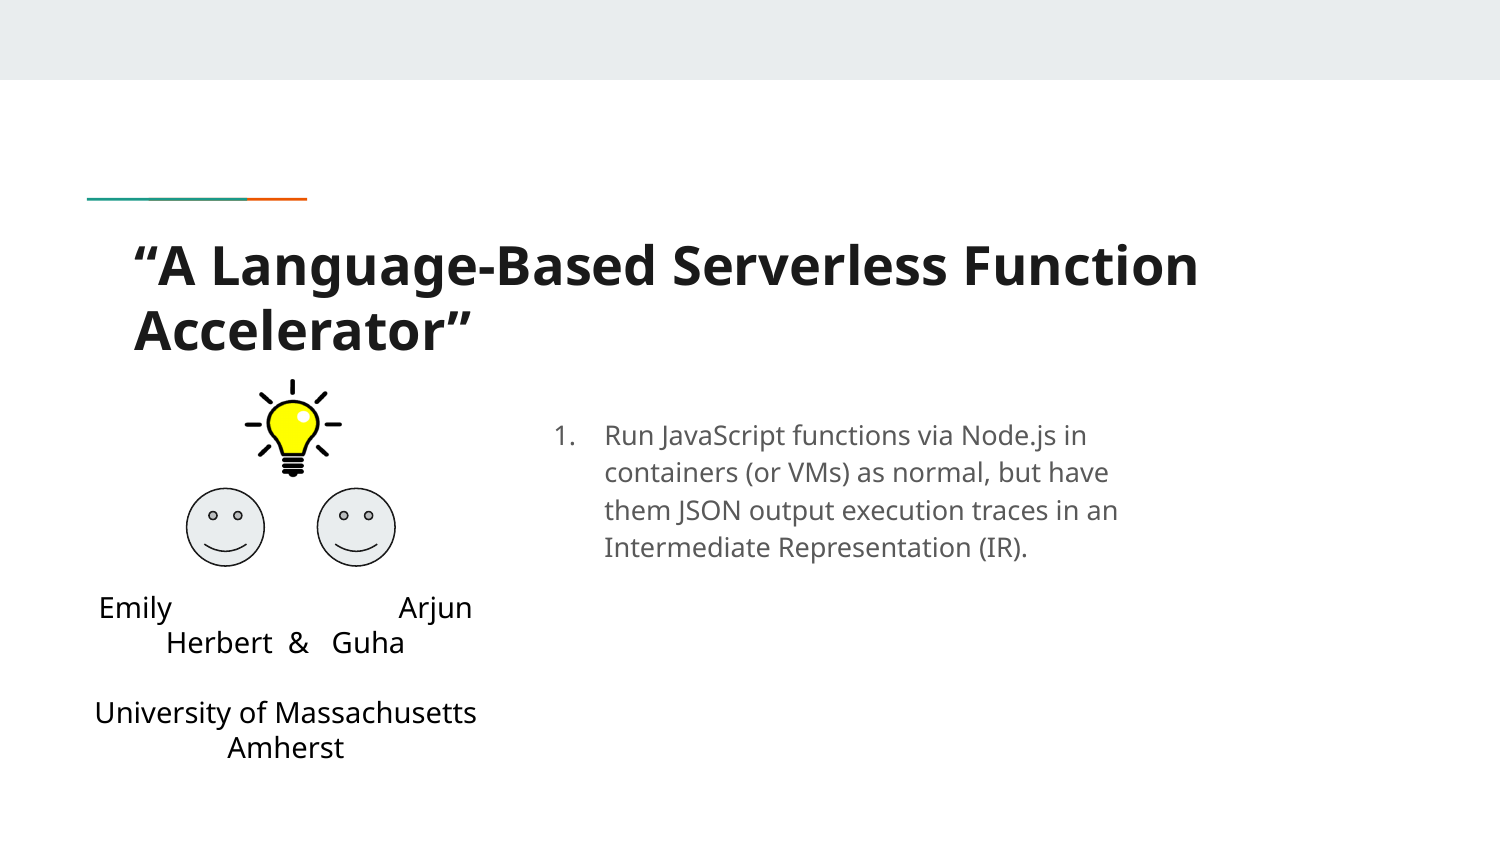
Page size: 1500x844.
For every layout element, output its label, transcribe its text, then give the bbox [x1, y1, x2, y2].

text_box [317, 488, 396, 567]
text_box [186, 488, 265, 567]
list Run JavaScript functions via Node.js in containers (or VMs) as normal, but have them JSON output execution traces in an Intermediate Representation (IR). [514, 398, 1150, 767]
text_box Emily Arjun Herbert & Guha University of Massachusetts Amherst [78, 574, 493, 710]
title “A Language-Based Serverless Function Accelerator” [119, 216, 1381, 305]
picture [239, 374, 346, 481]
